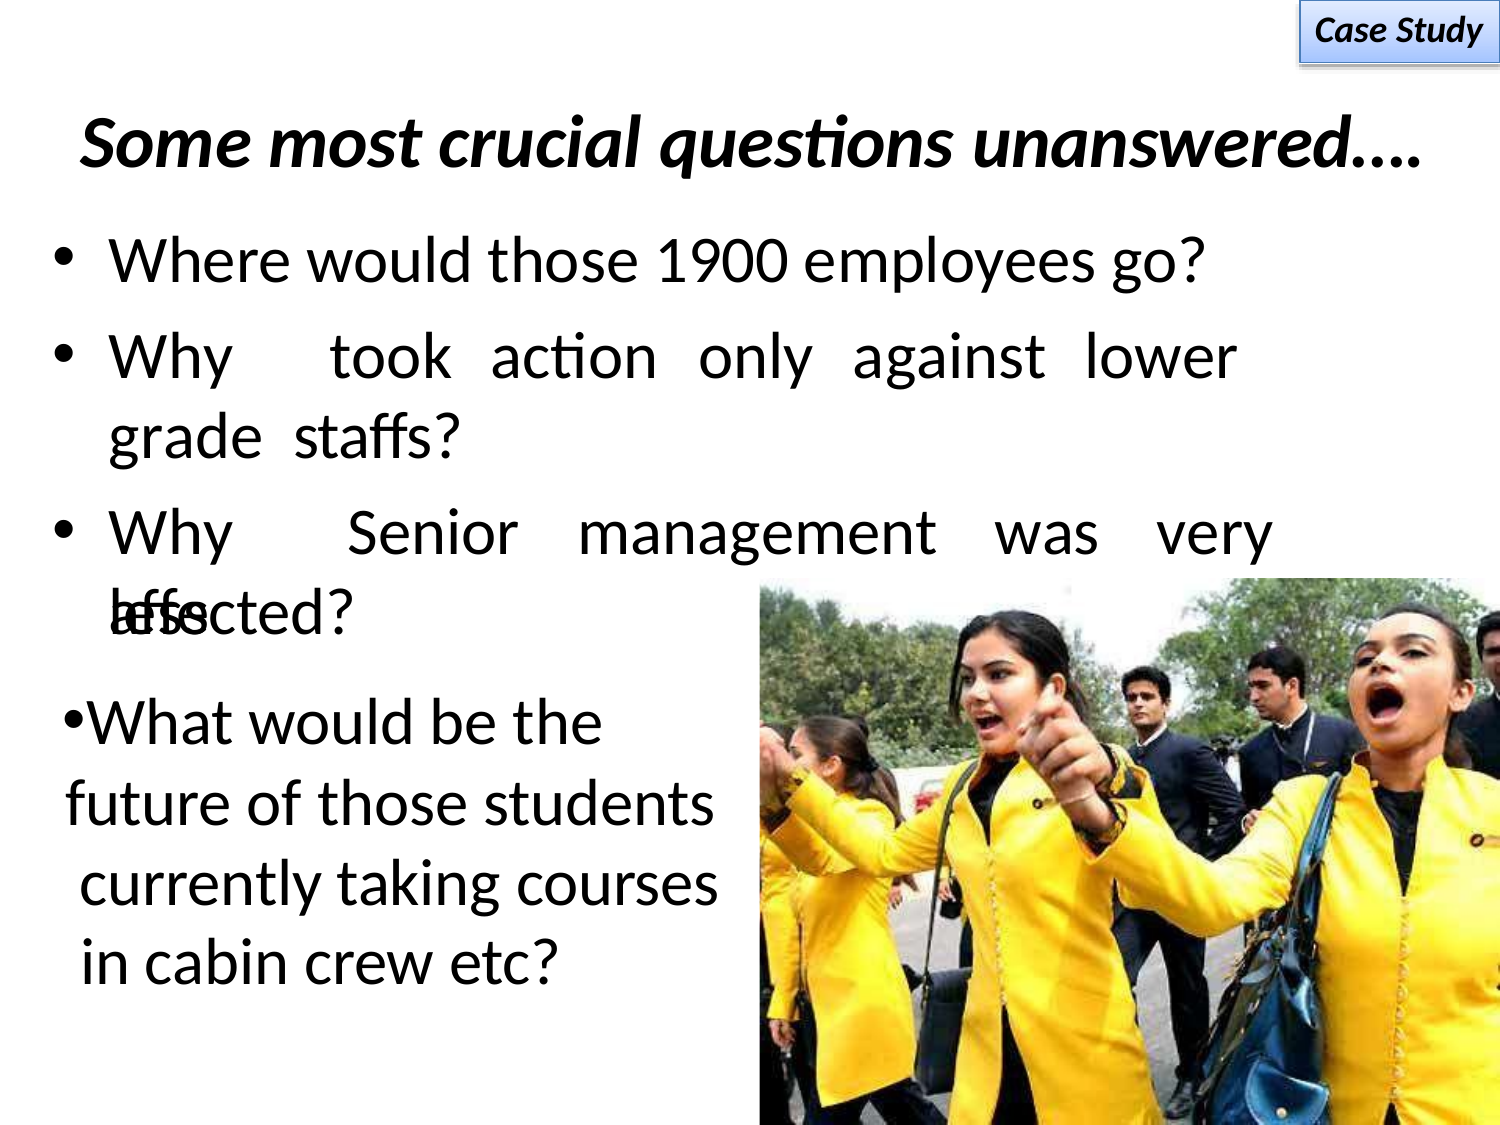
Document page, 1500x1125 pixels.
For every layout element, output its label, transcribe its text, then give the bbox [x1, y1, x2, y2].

title Some most crucial questions unanswered…. [78, 90, 1435, 281]
list affected? What would be the future of those students currently taking courses in cabin crew etc? [62, 535, 725, 1125]
text_box Why Senior management was very less [50, 485, 1375, 648]
text_box Where would those 1900 employees go? Why took action only against lower grade staffs? [50, 197, 1375, 472]
text_box [759, 578, 1500, 1125]
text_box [1285, 0, 1500, 87]
